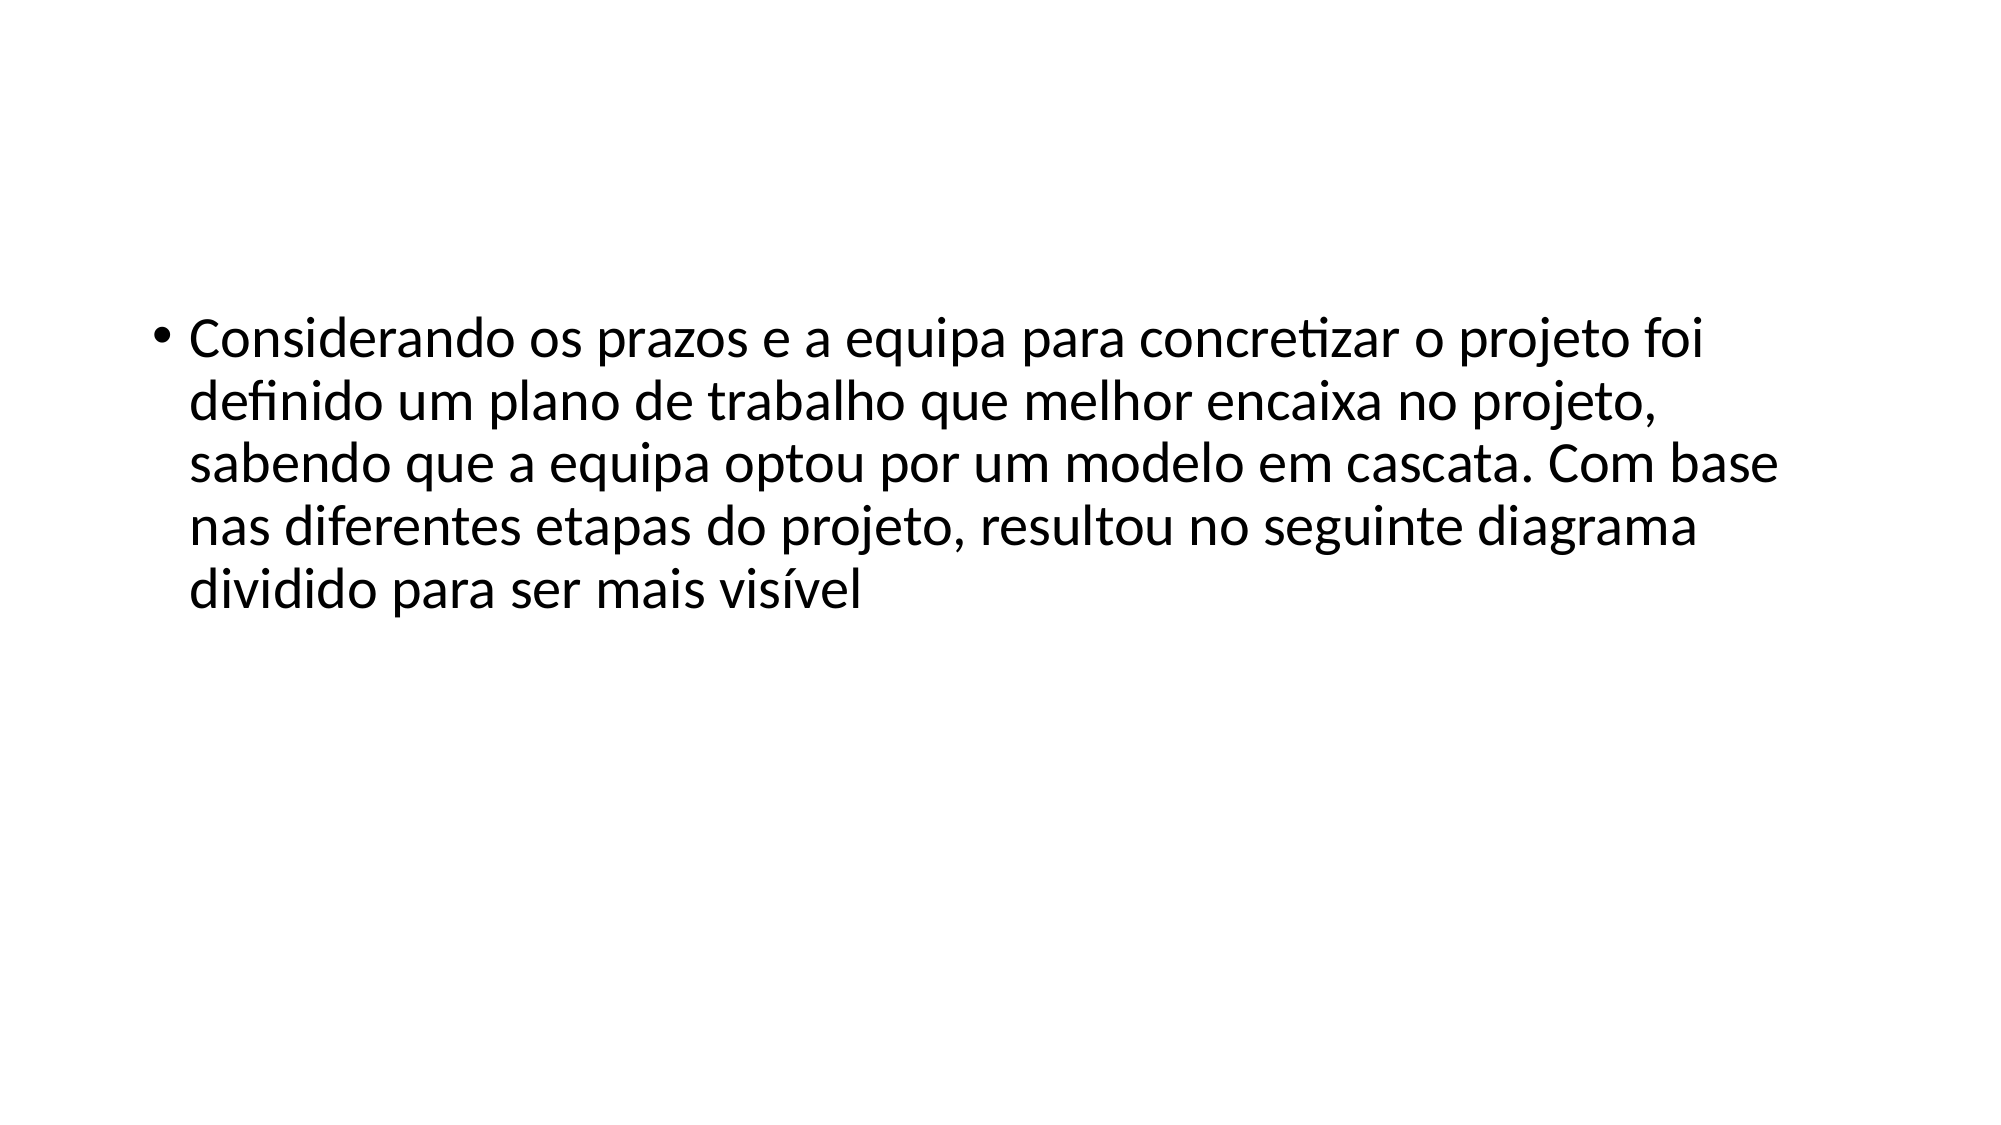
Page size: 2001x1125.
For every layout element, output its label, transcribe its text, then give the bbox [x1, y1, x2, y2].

list Considerando os prazos e a equipa para concretizar o projeto foi definido um plano de trabalho que melhor encaixa no projeto, sabendo que a equipa optou por um modelo em cascata. Com base nas diferentes etapas do projeto, resultou no seguinte diagrama dividido para ser mais visível [137, 299, 1863, 1014]
